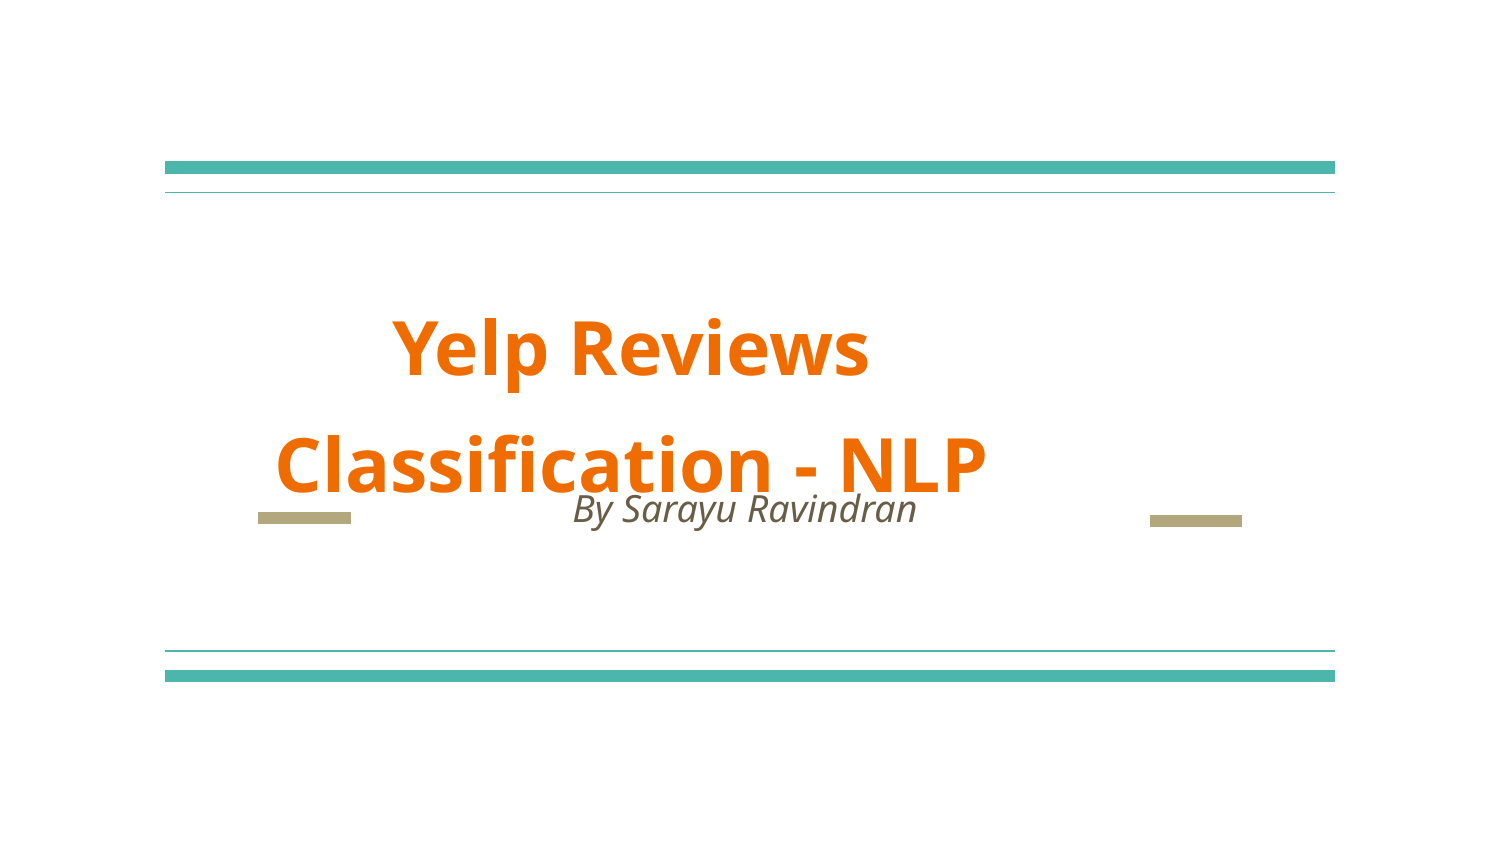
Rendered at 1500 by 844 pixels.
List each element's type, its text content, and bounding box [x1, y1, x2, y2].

title Yelp Reviews Classification - NLP [135, 264, 1129, 572]
subtitle By Sarayu Ravindran [350, 467, 1150, 598]
